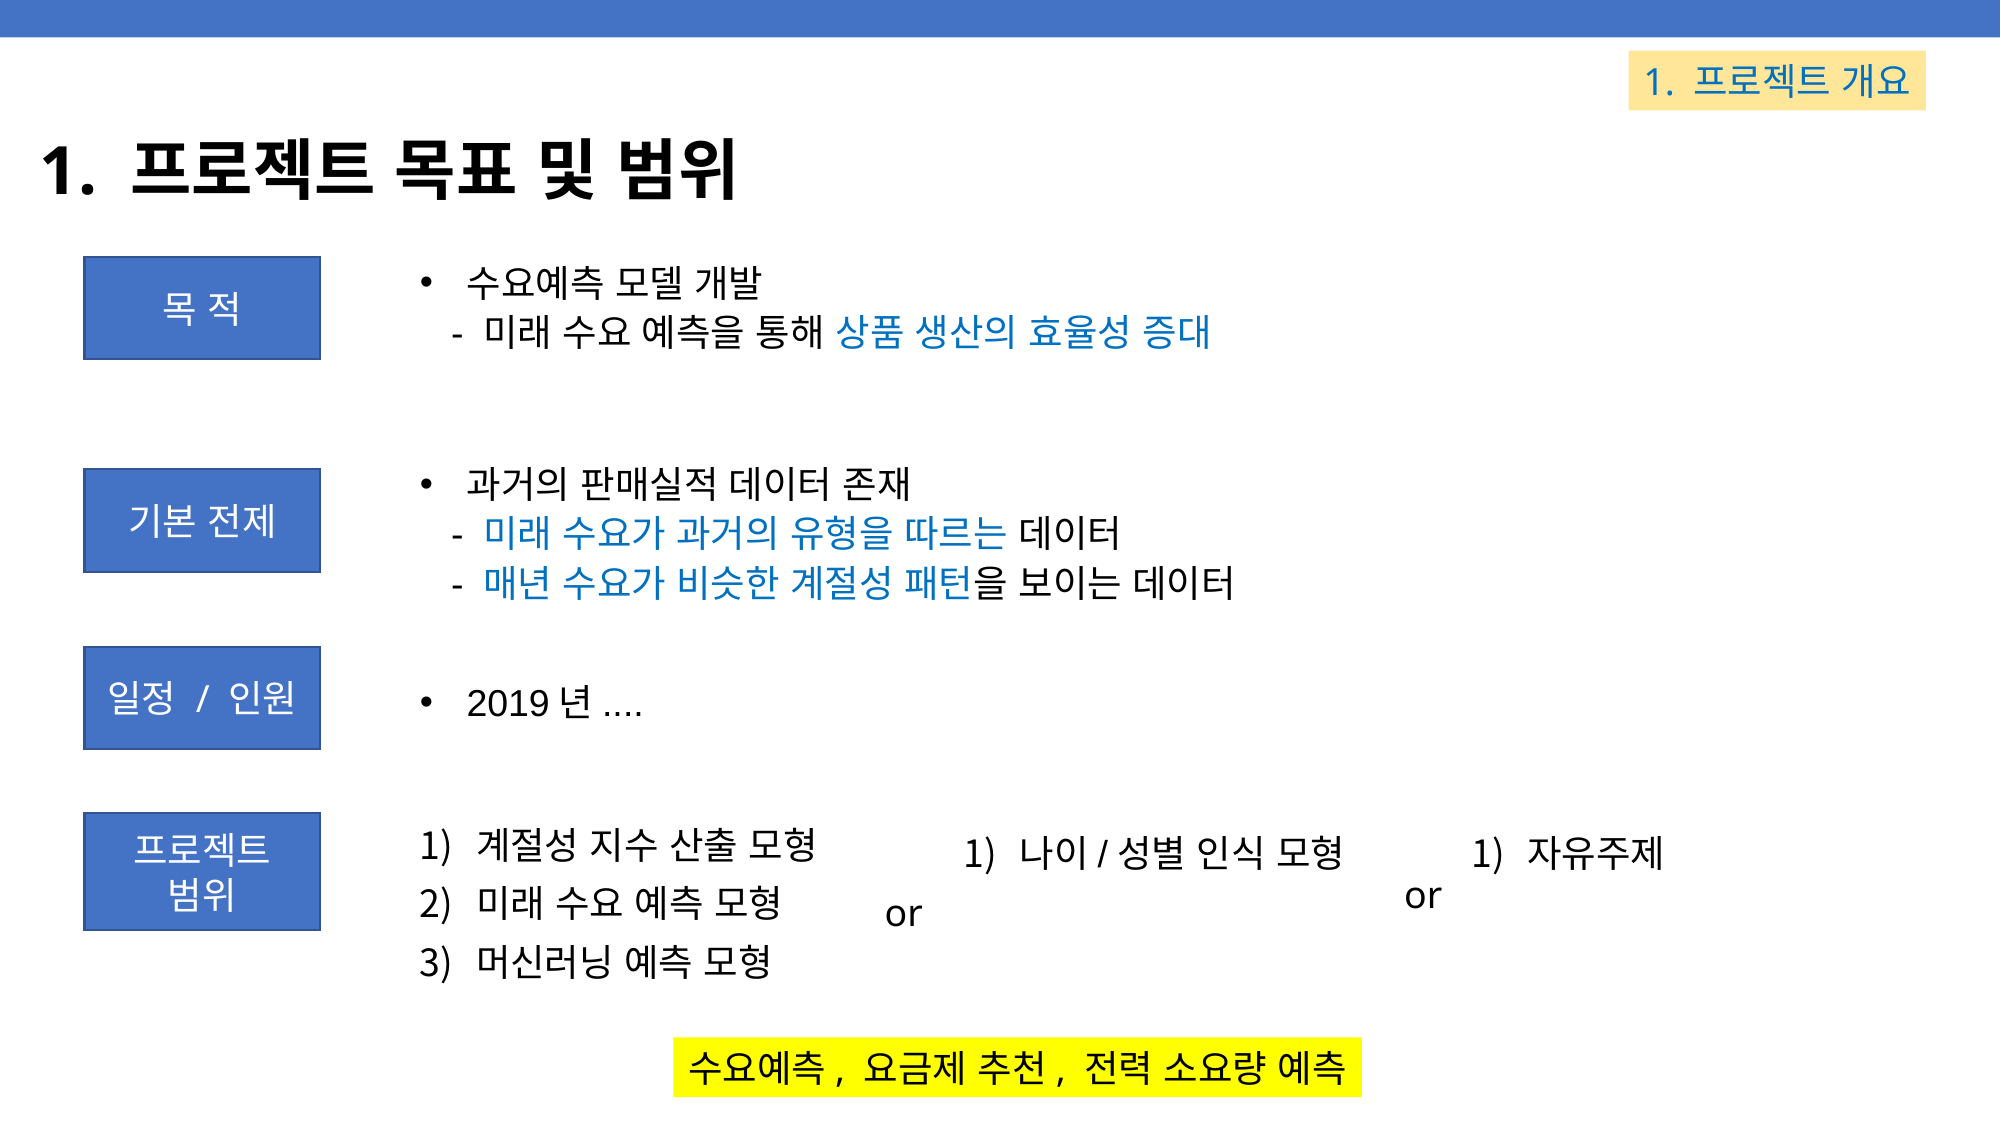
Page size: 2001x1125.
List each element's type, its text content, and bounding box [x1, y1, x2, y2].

text_box or [1389, 863, 1458, 924]
text_box 1. 프로젝트 개요 [1628, 50, 1926, 111]
text_box 나이/성별 인식 모형 [948, 808, 1696, 883]
text_box 목 적 [83, 256, 321, 360]
text_box 수요예측 모델 개발 - 미래 수요 예측을 통해 상품 생산의 효율성 증대 [405, 247, 1925, 362]
title 1. 프로젝트 목표 및 범위 [24, 105, 1965, 240]
text_box 기본 전제 [83, 468, 321, 573]
text_box 2019년.... [405, 666, 1696, 732]
text_box 계절성 지수 산출 모형 미래 수요 예측 모형 머신러닝 예측 모형 [404, 800, 1152, 991]
text_box 수요예측, 요금제 추천, 전력 소요량 예측 [673, 1037, 1362, 1098]
text_box 프로젝트 범위 [83, 812, 321, 931]
text_box 과거의 판매실적 데이터 존재 - 미래 수요가 과거의 유형을 따르는 데이터 - 매년 수요가 비슷한 계절성 패턴을 보이는 데이터 [405, 448, 1804, 612]
text_box 일정 / 인원 [83, 646, 321, 750]
text_box or [869, 881, 938, 942]
text_box 자유주제 [1456, 809, 1769, 883]
